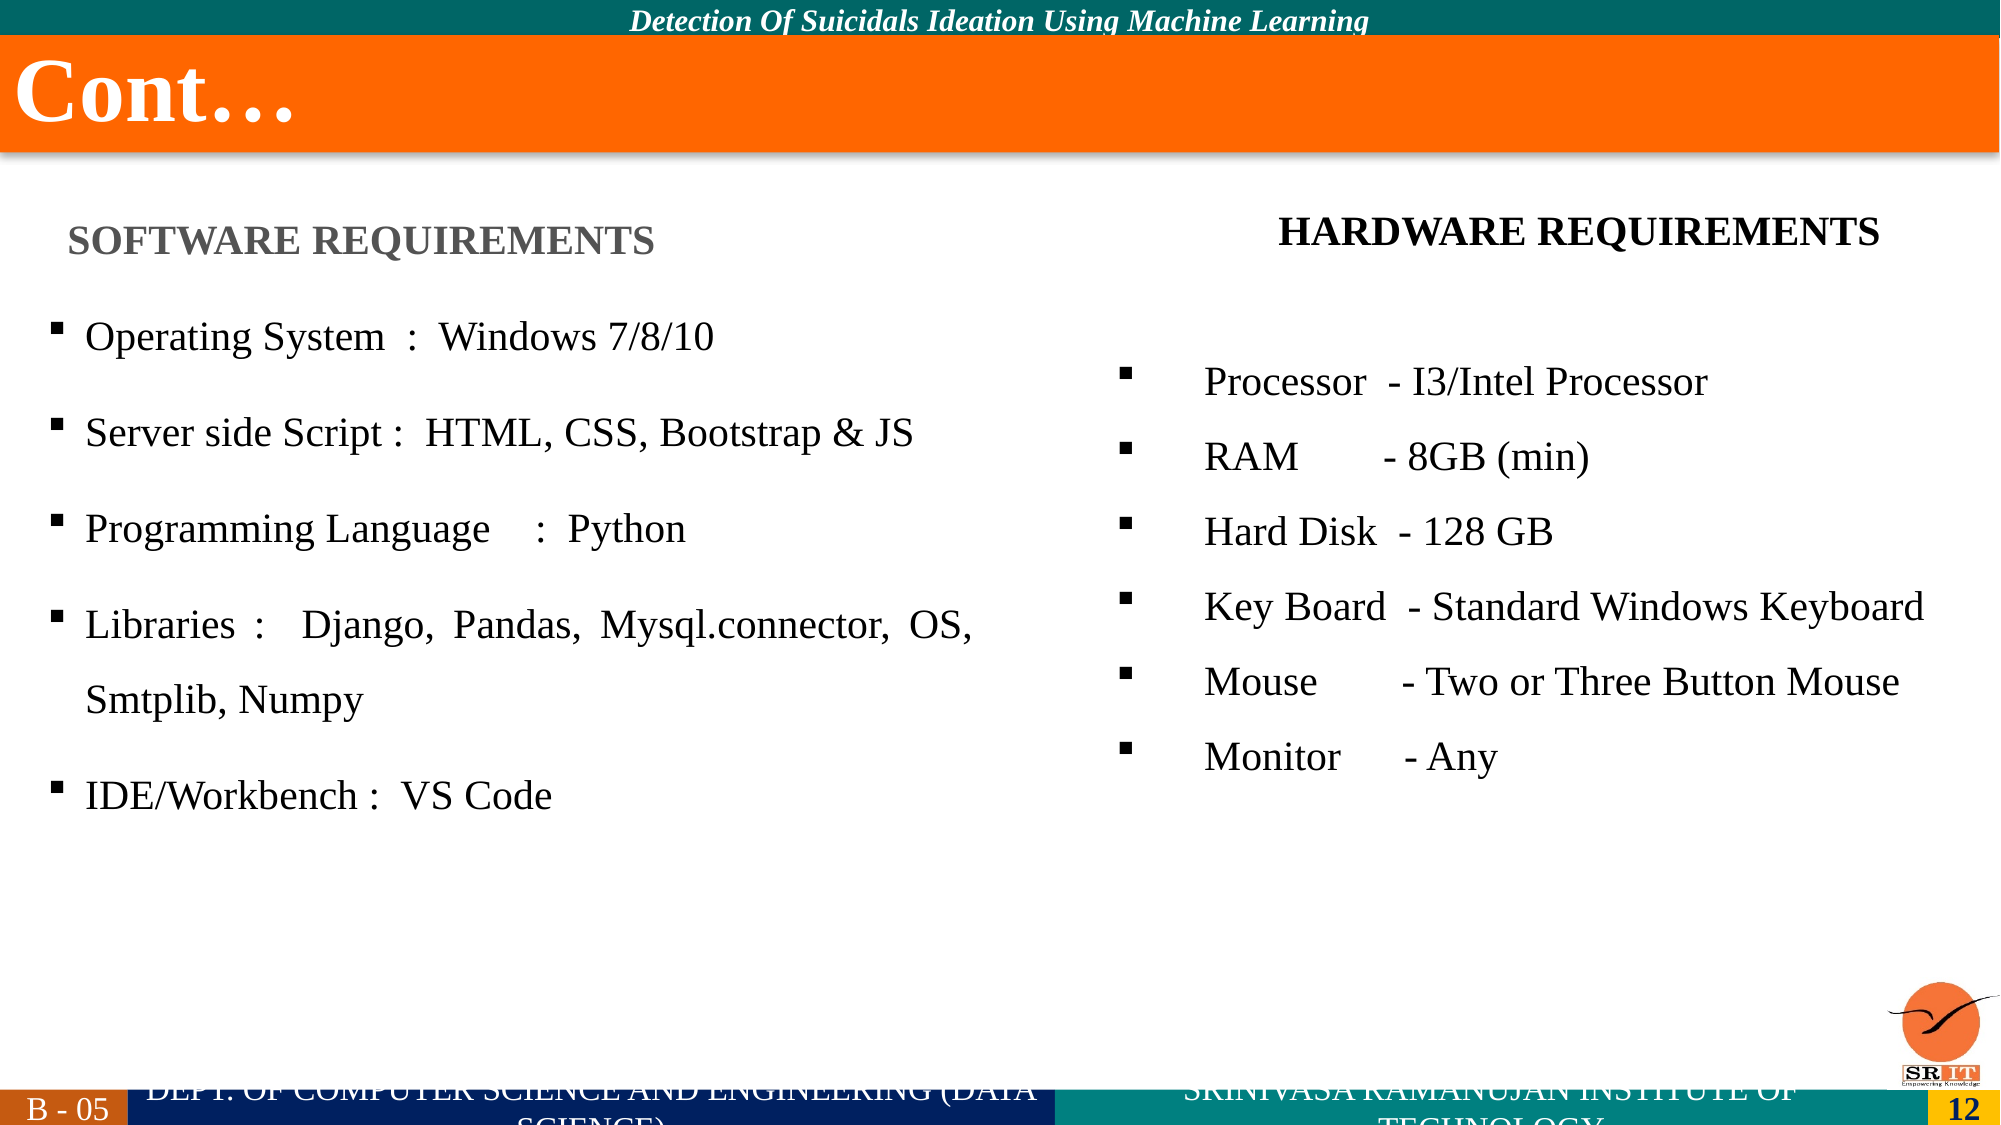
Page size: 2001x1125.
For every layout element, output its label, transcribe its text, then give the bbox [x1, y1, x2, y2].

picture [1887, 977, 2000, 1090]
list SOFTWARE REQUIREMENTS Operating System : Windows 7/8/10 Server side Script : HTML, CSS, Bootstrap & JS Programming Language : Python Libraries : Django, Pandas, Mysql.connector, OS, Smtplib, Numpy IDE/Workbench : VS Code [32, 179, 989, 1065]
text_box HARDWARE REQUIREMENTS Processor - I3/Intel Processor RAM - 8GB (min) Hard Disk - 128 GB Key Board - Standard Windows Keyboard Mouse - Two or Three Button Mouse Monitor - Any [1101, 195, 2000, 836]
title Cont… [0, 35, 1999, 153]
